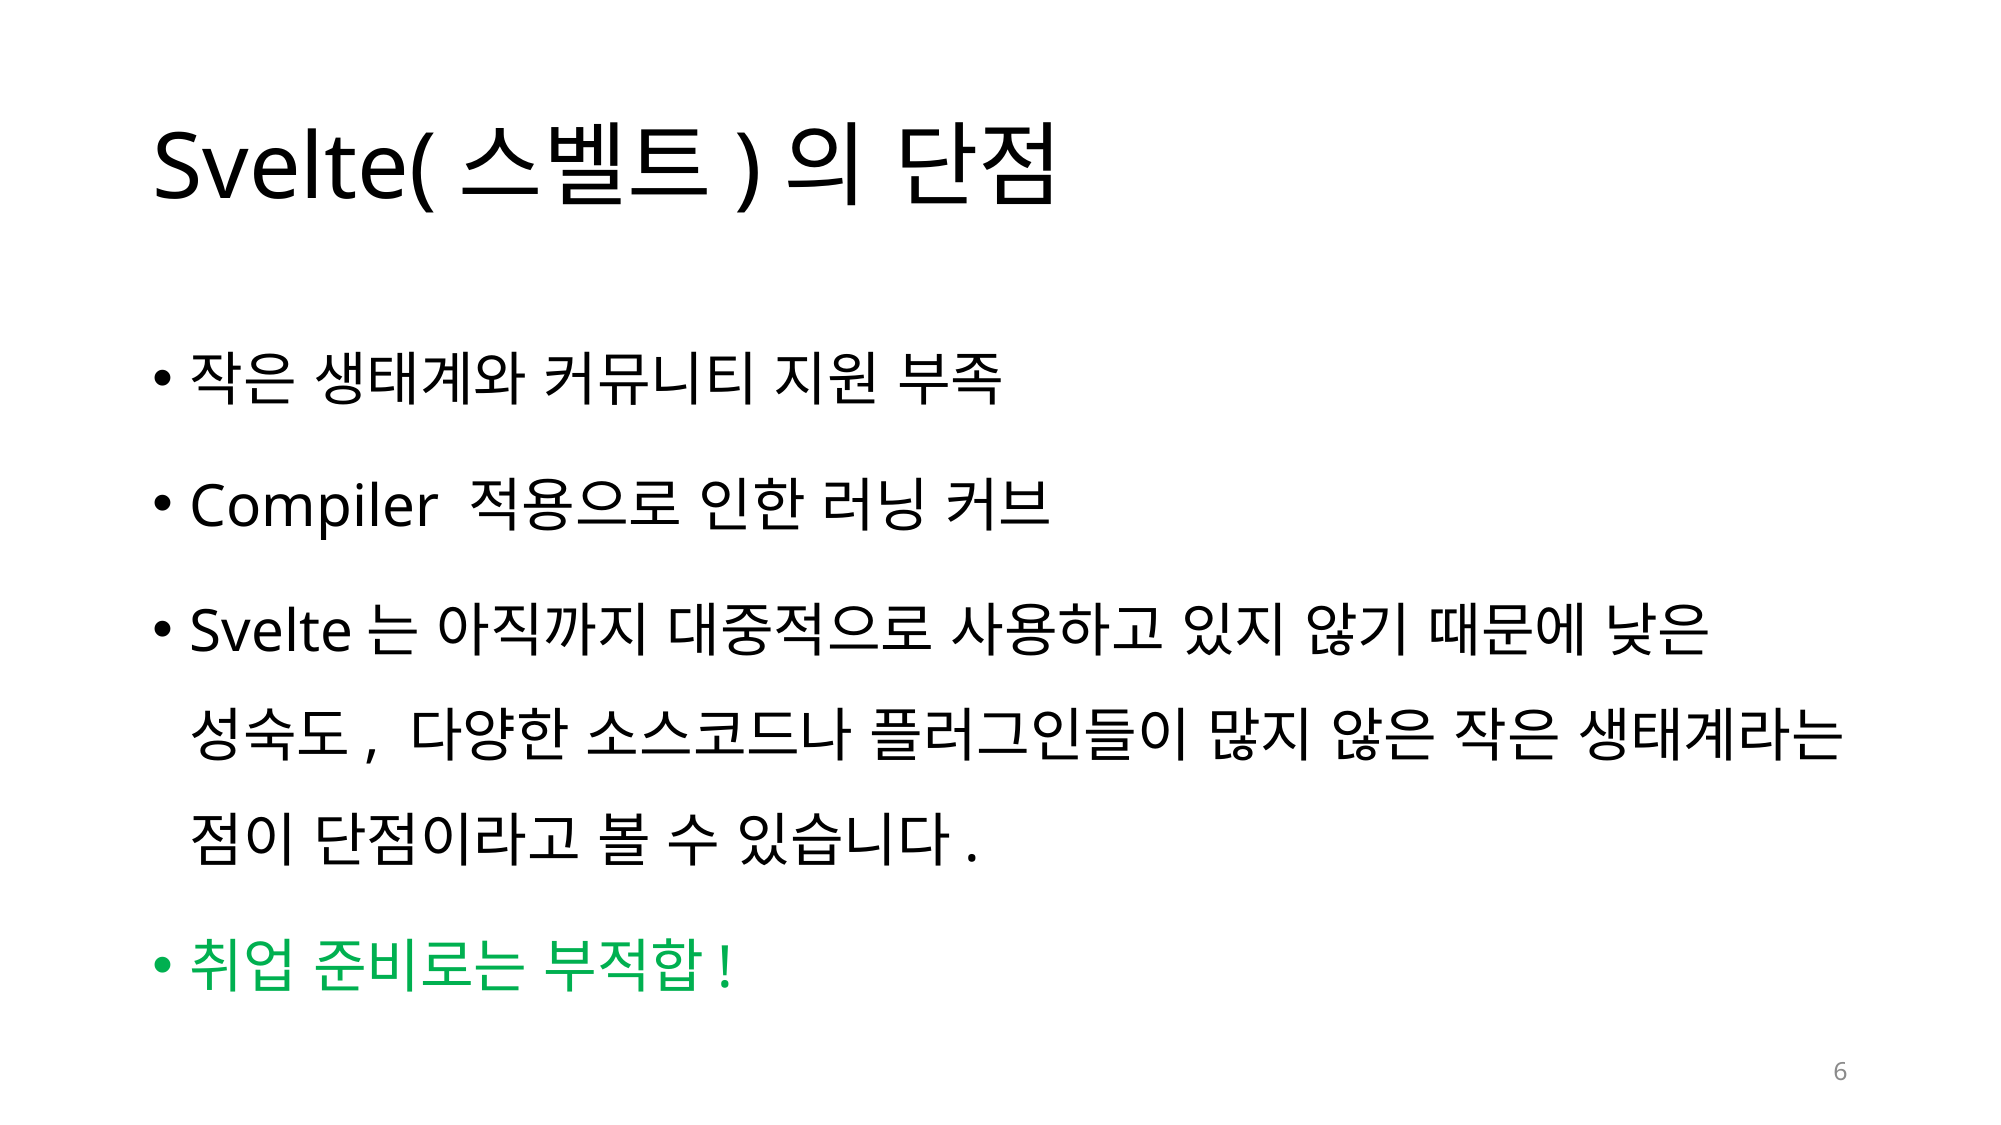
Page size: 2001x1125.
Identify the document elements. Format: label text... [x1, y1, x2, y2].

list 작은 생태계와 커뮤니티 지원 부족 Compiler 적용으로 인한 러닝 커브 Svelte는 아직까지 대중적으로 사용하고 있지 않기 때문에 낮은 성숙도, 다양한 소스코드나 플러그인들이 많지 않은 작은 생태계라는 점이 단점이라고 볼 수 있습니다. 취업 준비로는 부적합! [137, 299, 1863, 1014]
title Svelte(스벨트)의 단점 [137, 59, 1863, 278]
slide_number 6 [1412, 1042, 1863, 1103]
